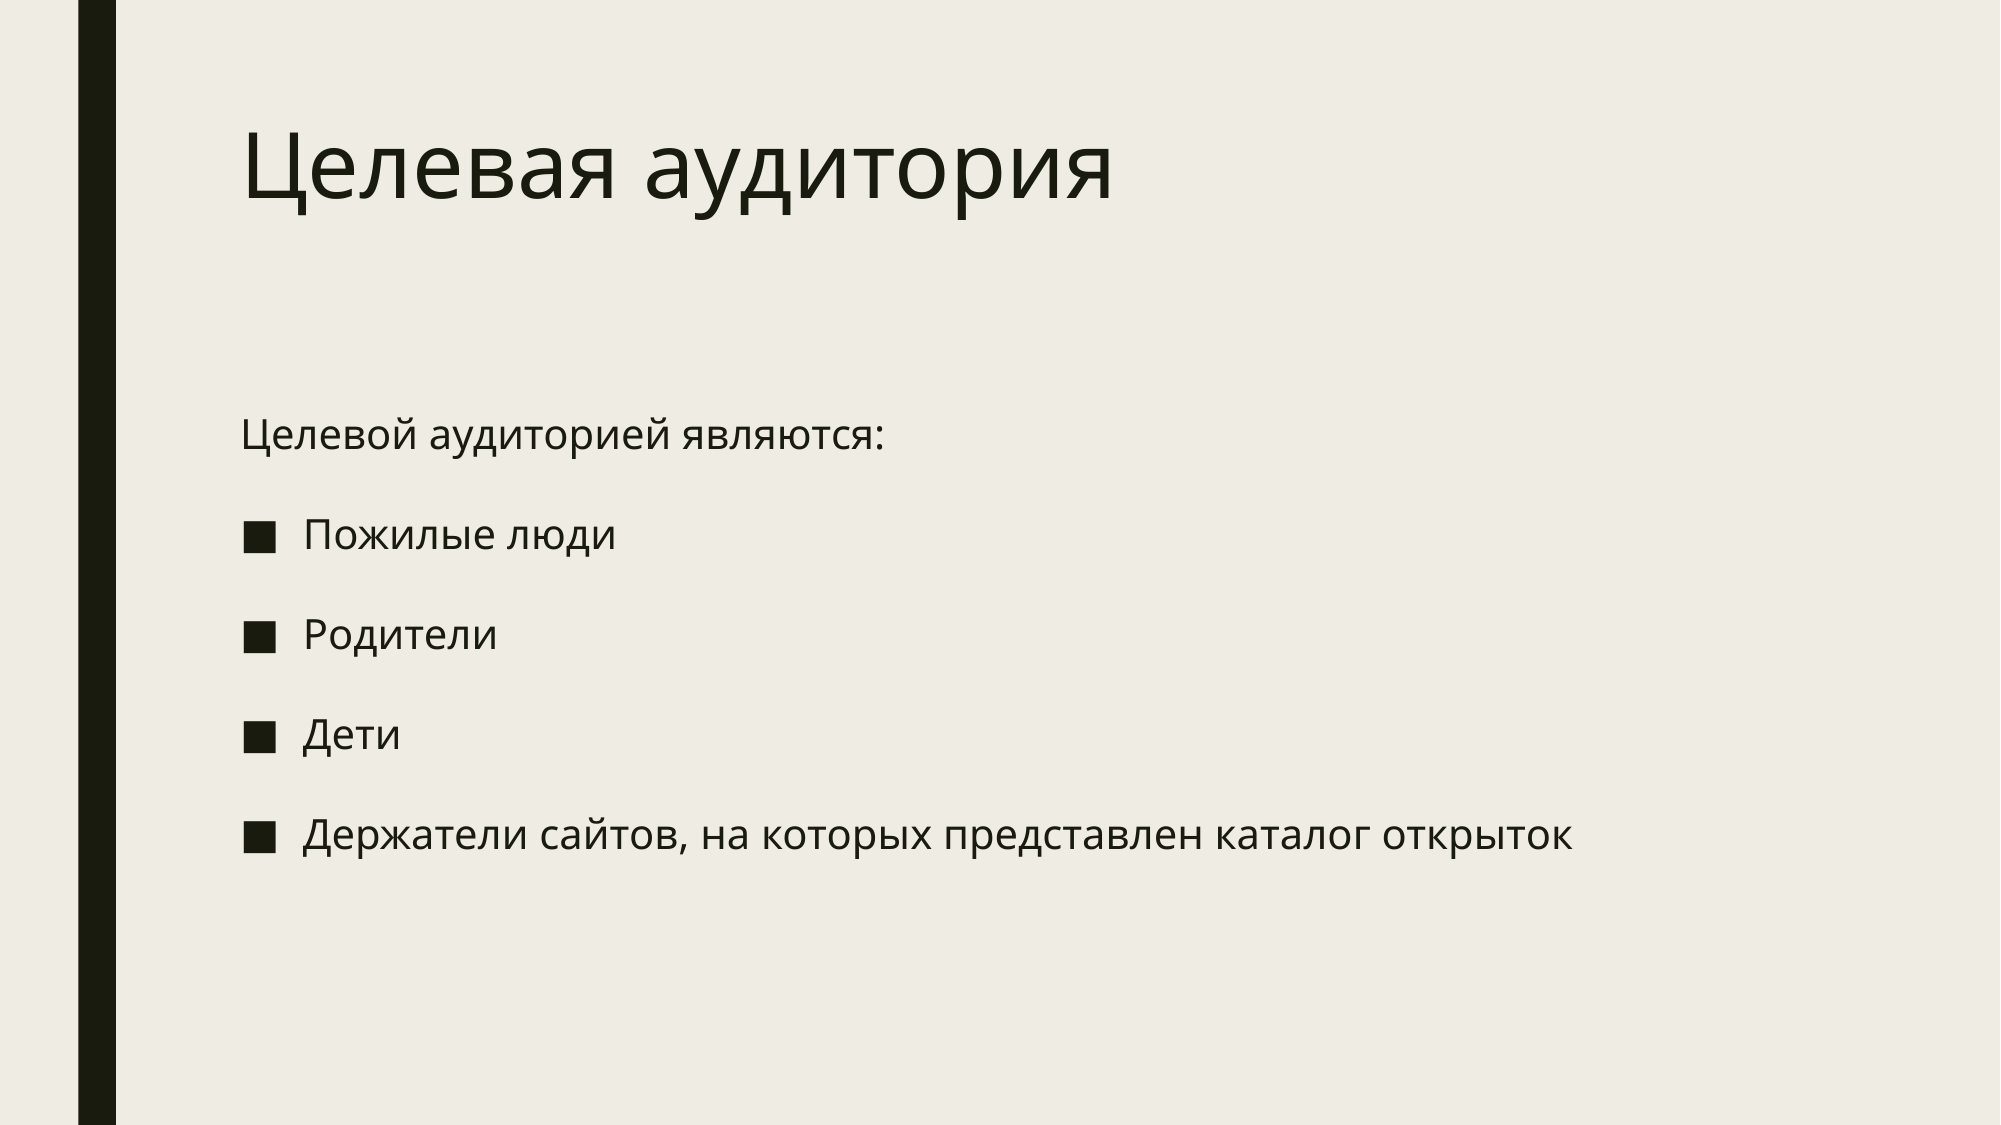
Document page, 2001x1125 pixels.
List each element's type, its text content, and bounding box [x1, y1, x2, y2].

title Целевая аудитория [225, 112, 1800, 357]
list Целевой аудиторией являются: Пожилые люди Родители Дети Держатели сайтов, на которых представлен каталог открыток [225, 375, 1800, 963]
